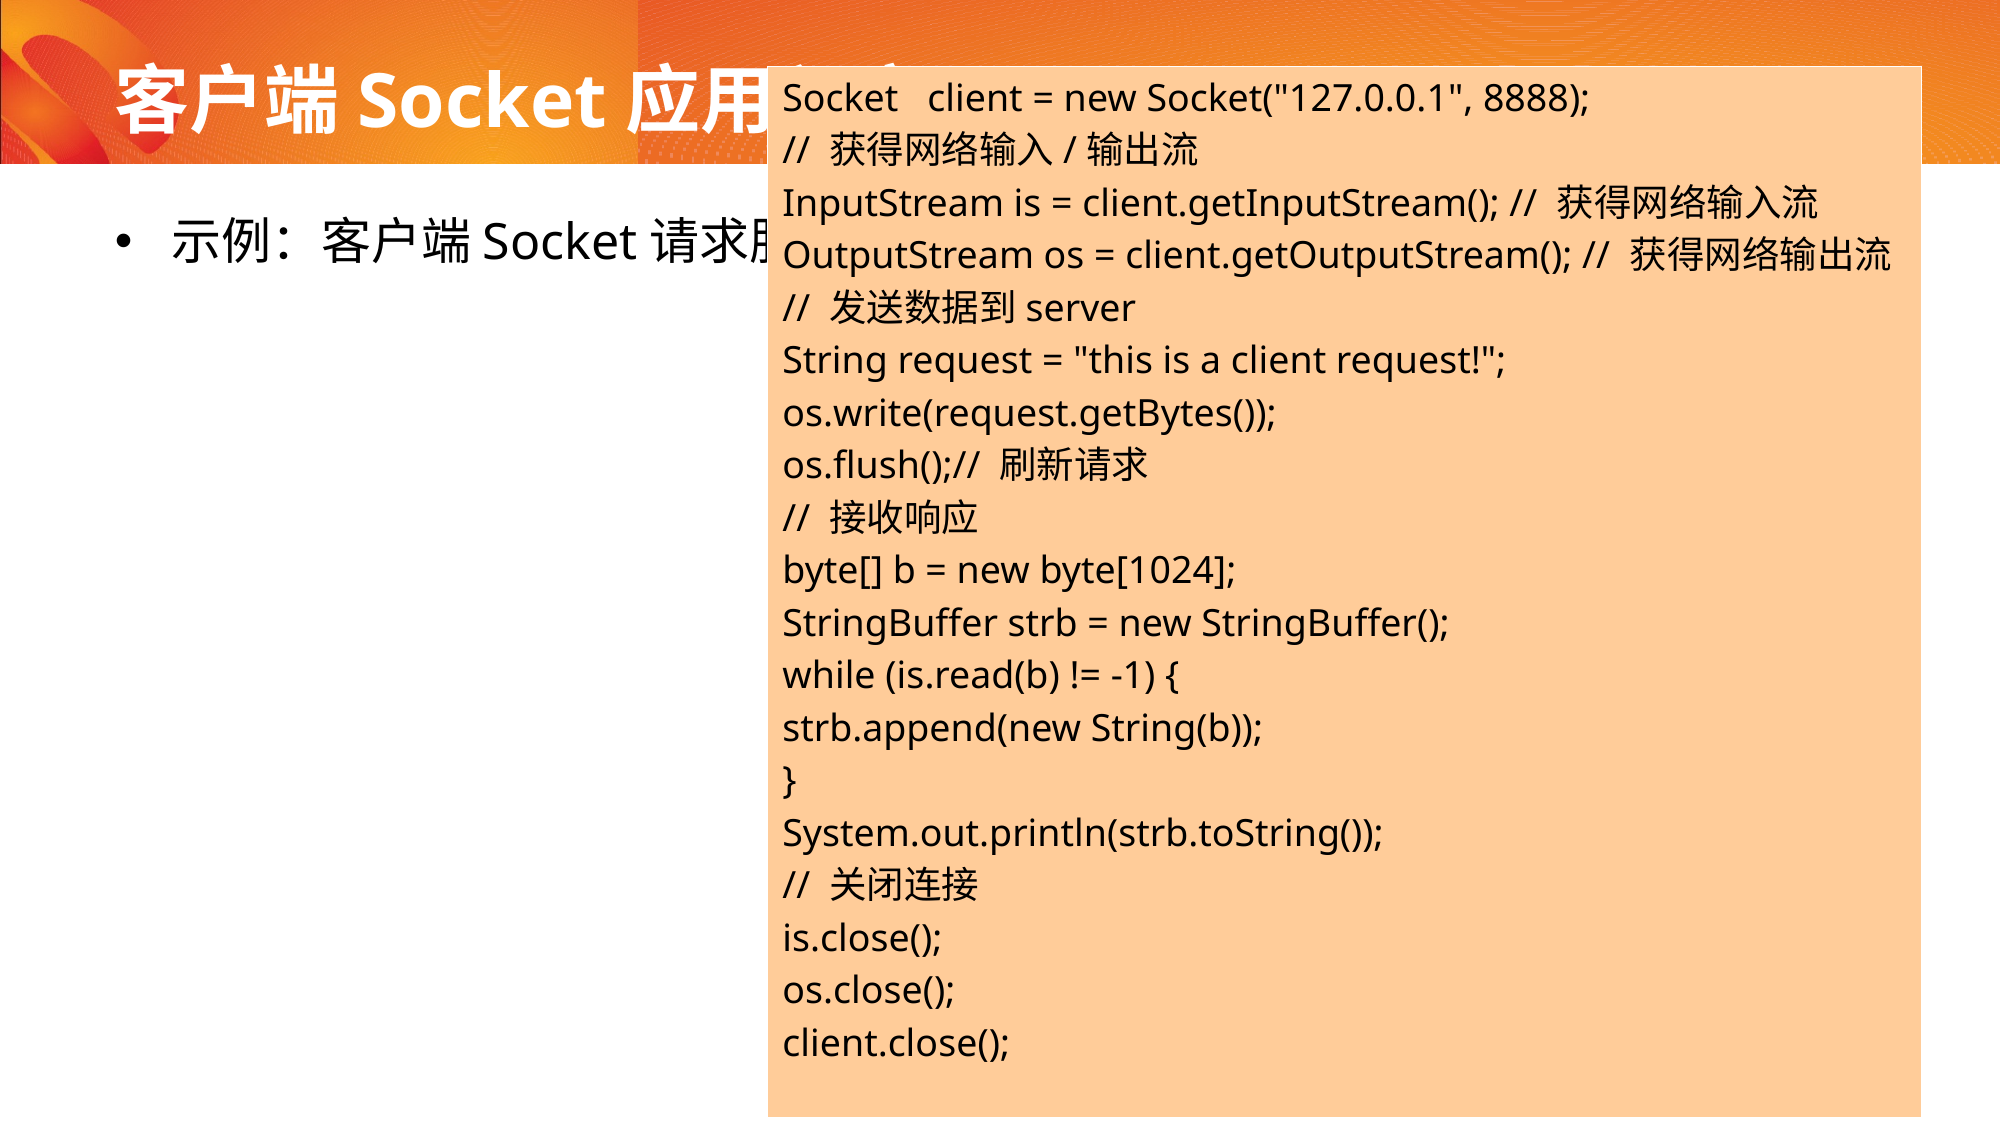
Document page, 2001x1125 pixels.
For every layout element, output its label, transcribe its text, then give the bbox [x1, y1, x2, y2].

title 客户端Socket应用程序 [99, 45, 1900, 167]
text_box Socket client = new Socket("127.0.0.1", 8888); // 获得网络输入/输出流 InputStream is = client.getInputStream(); // 获得网络输入流 OutputStream os = client.getOutputStream(); // 获得网络输出流 // 发送数据到server String request = "this is a client request!"; os.write(request.getBytes()); os.flush();// 刷新请求 // 接收响应 byte[] b = new byte[1024]; StringBuffer strb = new StringBuffer(); while (is.read(b) != -1) { strb.append(new String(b)); } System.out.println(strb.toString()); // 关闭连接 is.close(); os.close(); client.close(); [767, 66, 1922, 1118]
list 示例：客户端Socket请求服务器内容。 [99, 190, 767, 1005]
picture [0, 0, 2000, 164]
